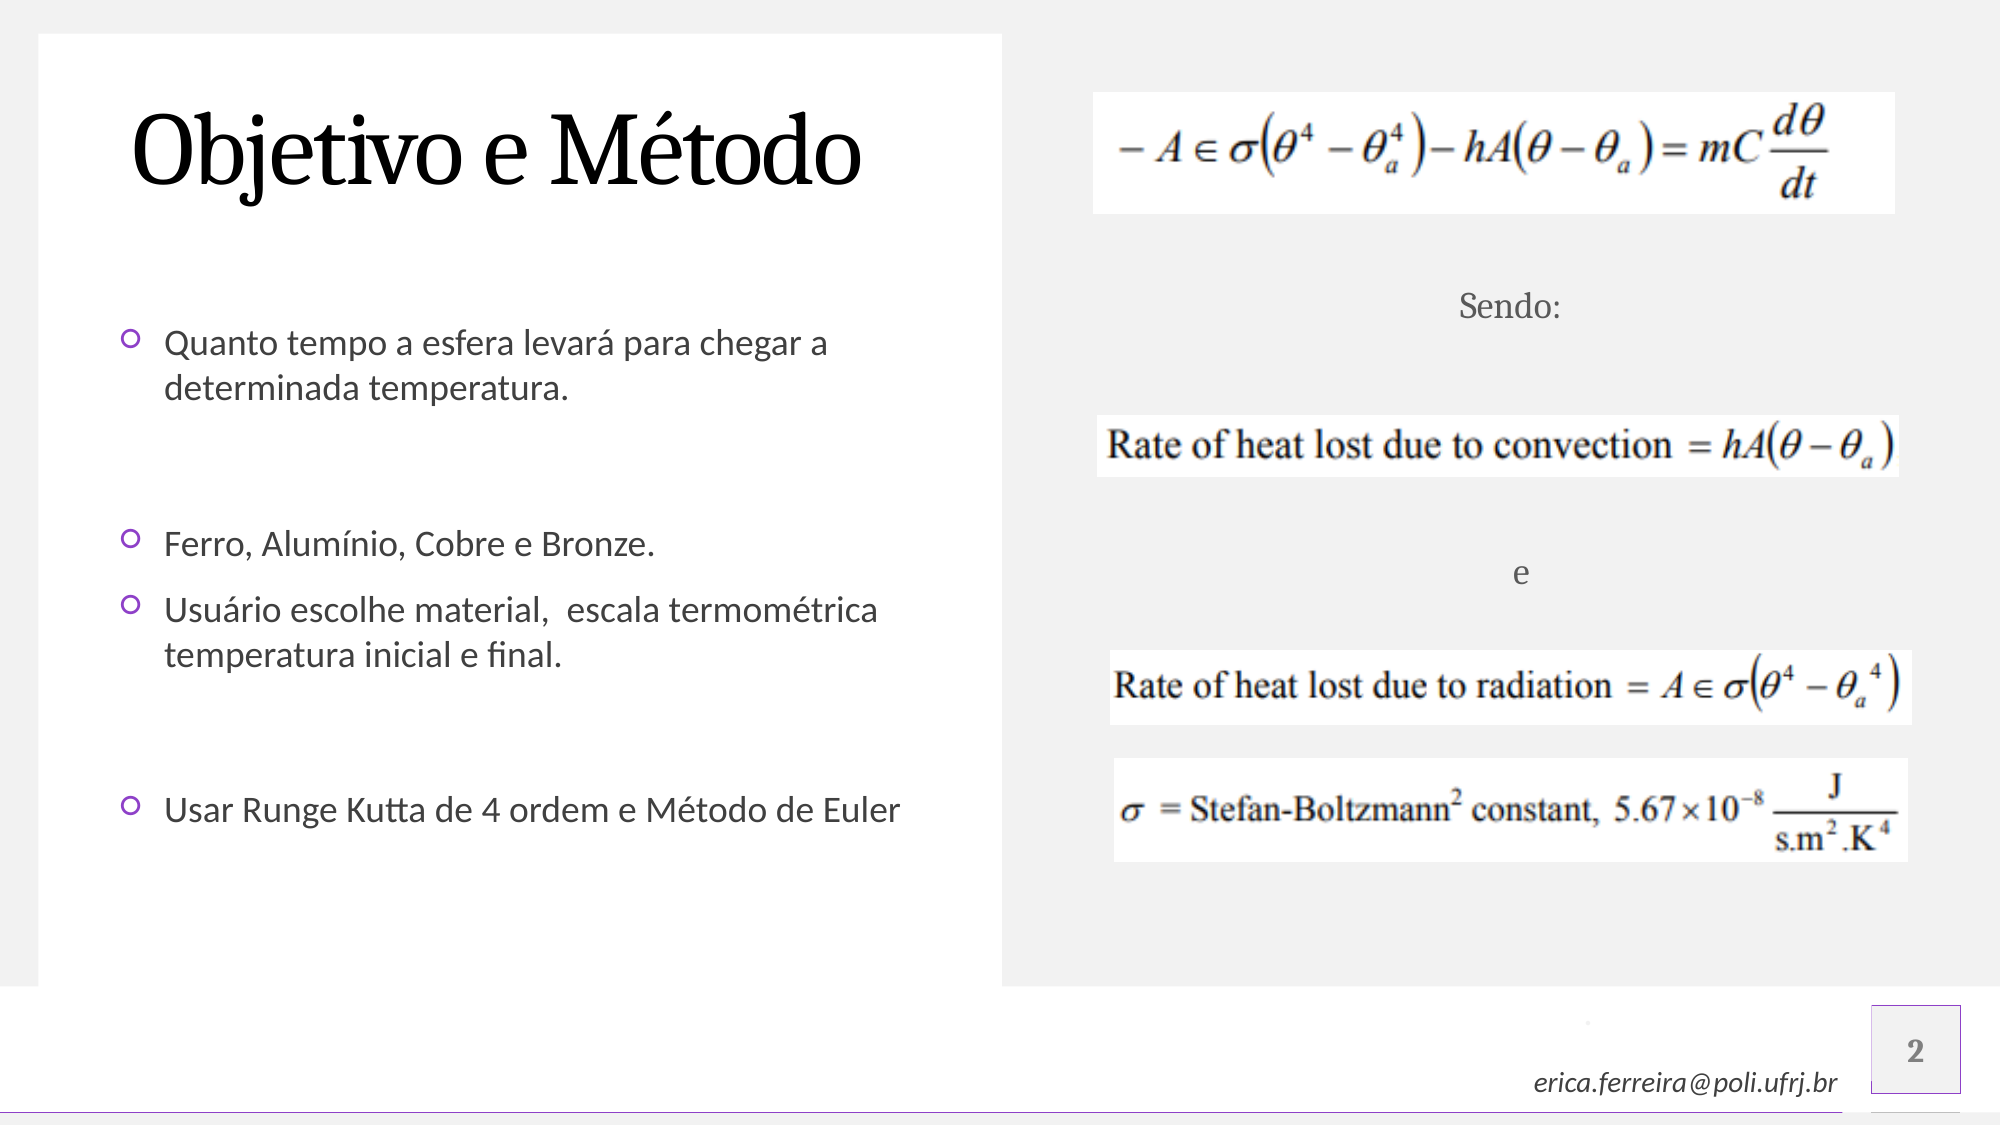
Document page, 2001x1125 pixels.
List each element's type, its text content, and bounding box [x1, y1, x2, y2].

picture [1097, 415, 1899, 477]
text_box [37, 33, 1003, 994]
text_box Sendo: [1275, 273, 1747, 333]
slide_number 2 [1871, 1019, 1960, 1080]
picture [1093, 92, 1895, 214]
footer erica.ferreira@poli.ufrj.br [1163, 1064, 1838, 1099]
picture [1114, 758, 1908, 862]
text_box Quanto tempo a esfera levará para chegar a determinada temperatura. Ferro, Alumínio, Cobre e Bronze. Usuário escolhe material, escala termométrica temperatura inicial e final. Usar Runge Kutta de 4 ordem e Método de Euler [105, 310, 955, 883]
text_box e [1435, 539, 1608, 600]
text_box Objetivo e Método [117, 73, 1139, 213]
picture [1110, 650, 1912, 725]
subtitle . [1583, 992, 1872, 1082]
